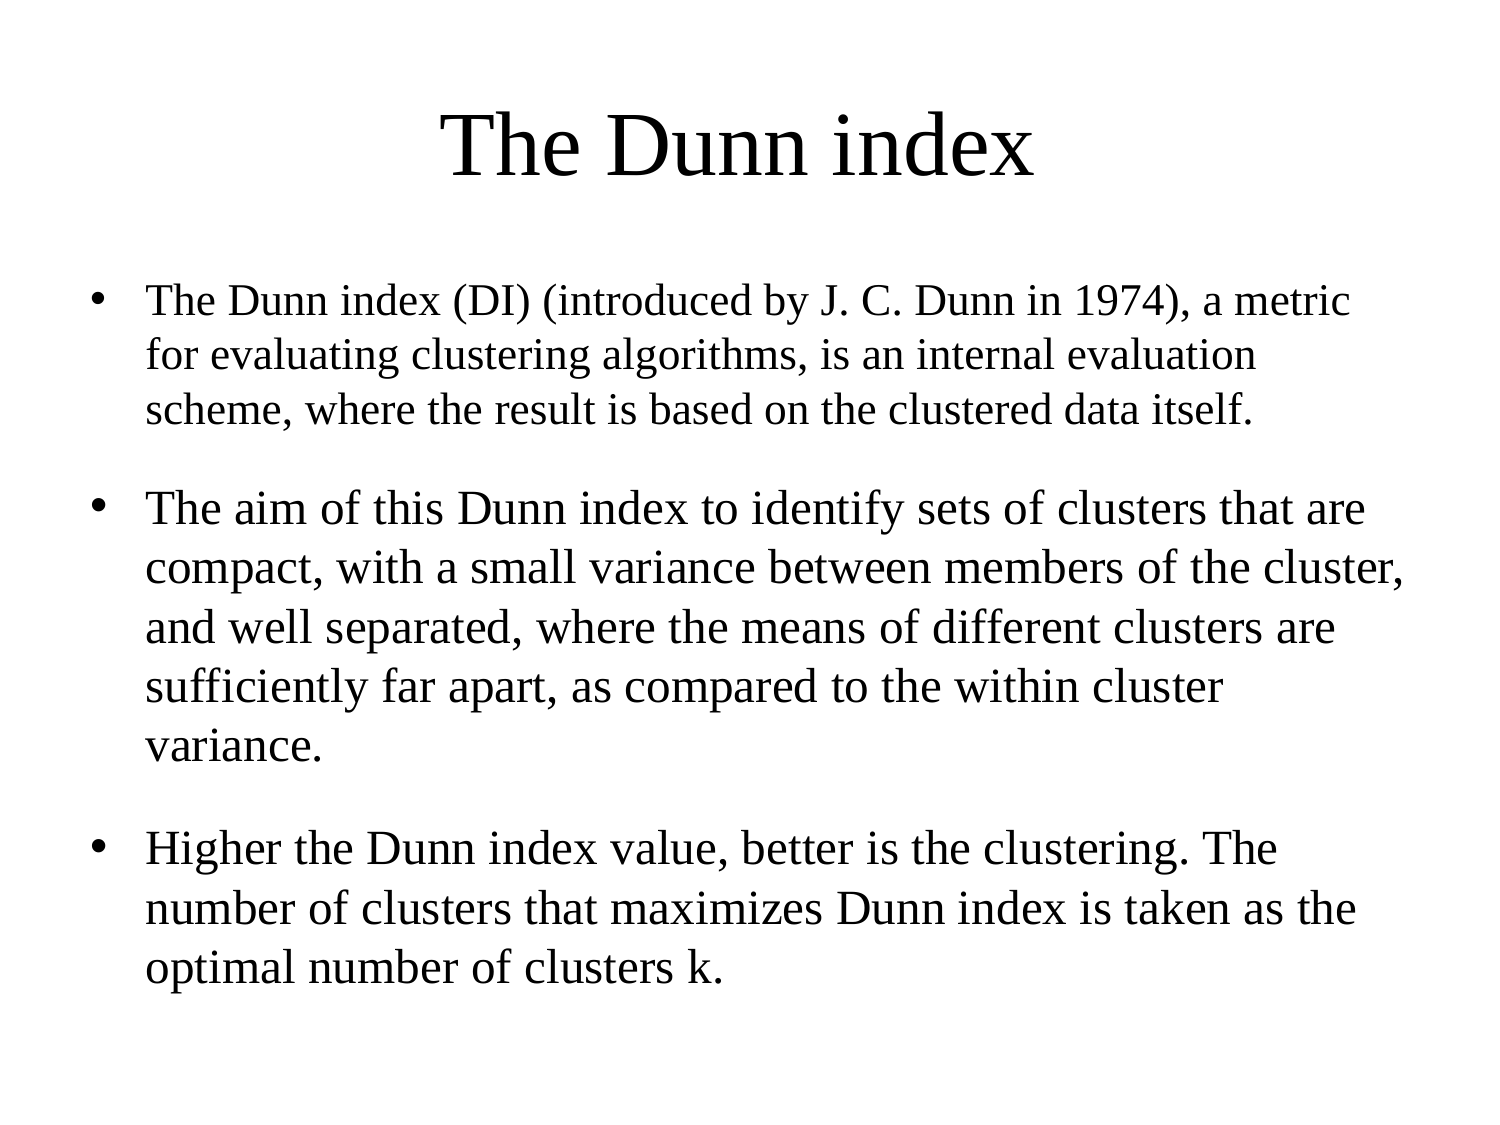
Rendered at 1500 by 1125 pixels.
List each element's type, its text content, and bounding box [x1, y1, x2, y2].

title The Dunn index [75, 45, 1425, 233]
list The Dunn index (DI) (introduced by J. C. Dunn in 1974), a metric for evaluating clustering algorithms, is an internal evaluation scheme, where the result is based on the clustered data itself. The aim of this Dunn index to identify sets of clusters that are compact, with a small variance between members of the cluster, and well separated, where the means of different clusters are sufficiently far apart, as compared to the within cluster variance. Higher the Dunn index value, better is the clustering. The number of clusters that maximizes Dunn index is taken as the optimal number of clusters k. [75, 262, 1425, 1005]
